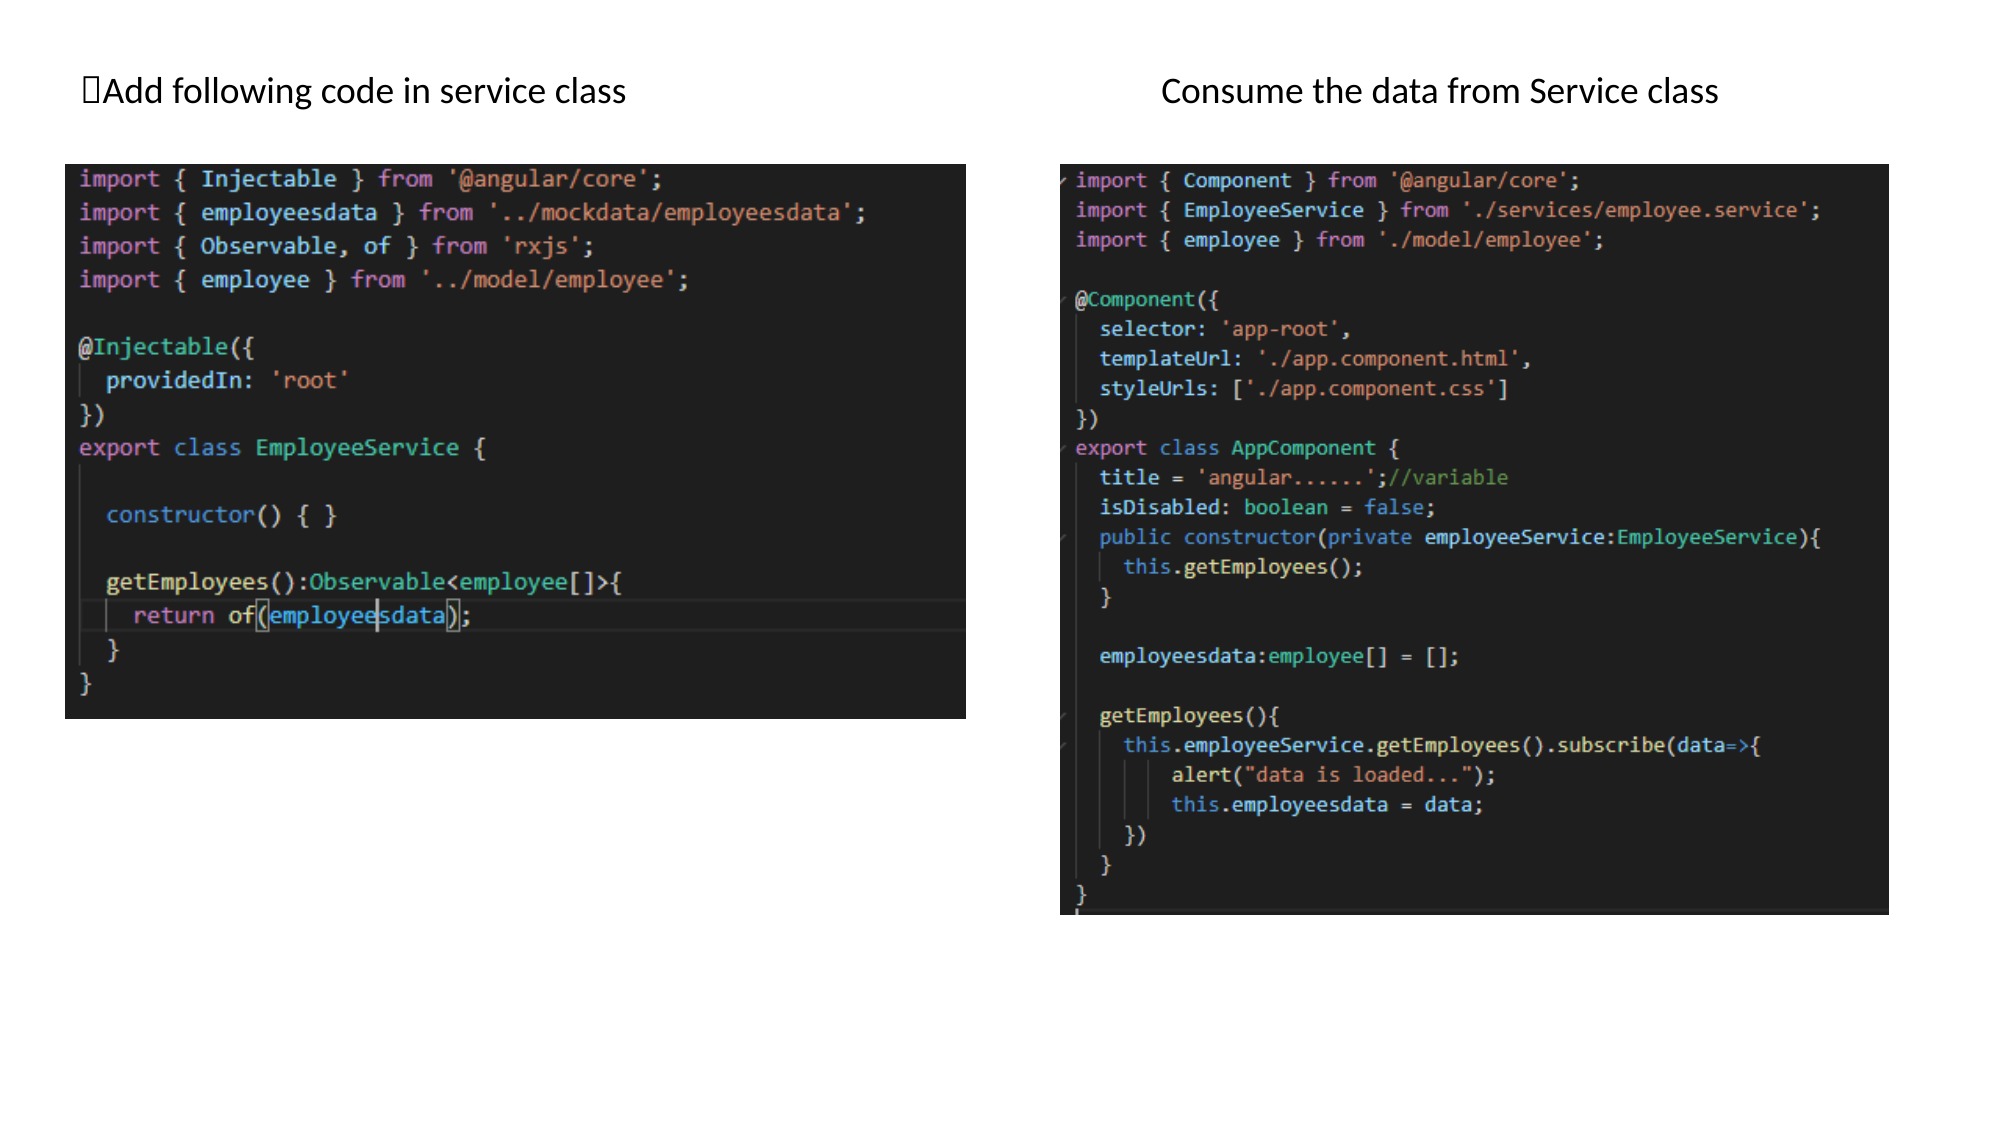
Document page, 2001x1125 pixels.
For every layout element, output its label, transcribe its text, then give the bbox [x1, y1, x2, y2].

picture [1060, 164, 1889, 915]
text_box Consume the data from Service class [1146, 58, 1835, 119]
picture [65, 164, 966, 719]
text_box Add following code in service class [65, 58, 1942, 164]
